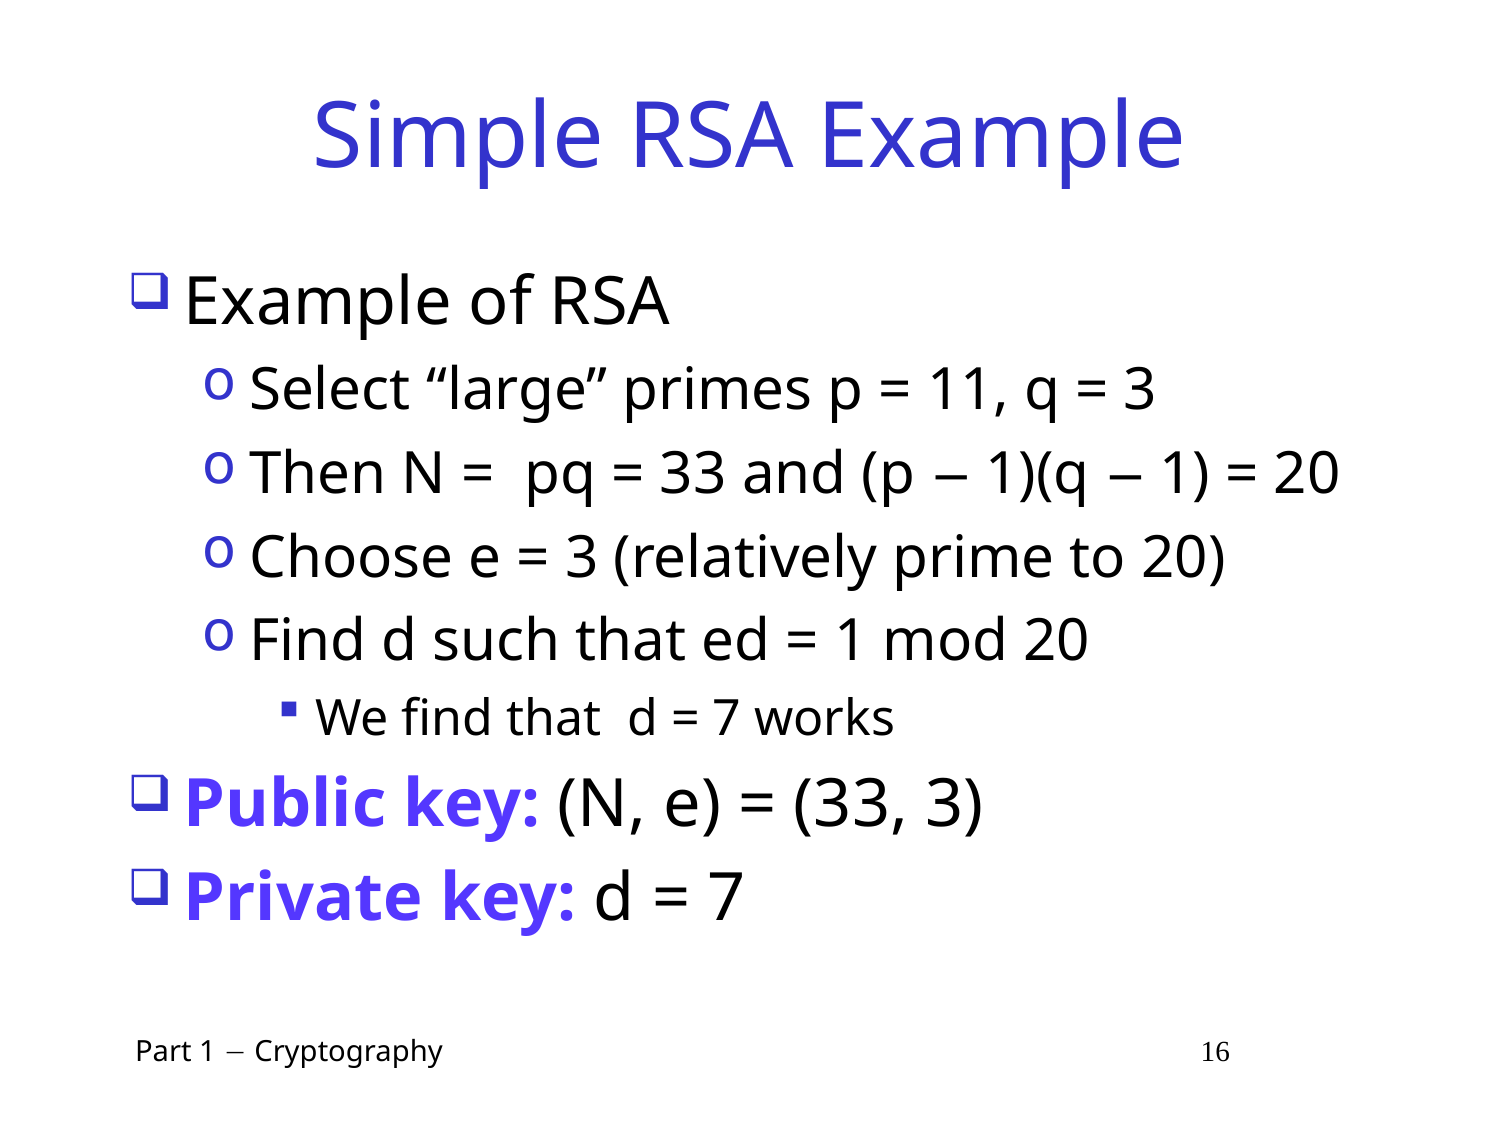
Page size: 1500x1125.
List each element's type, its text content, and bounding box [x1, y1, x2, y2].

footer Part 1  Cryptography 16 [112, 1024, 1401, 1101]
title Simple RSA Example [112, 49, 1388, 213]
list Example of RSA Select “large” primes p = 11, q = 3 Then N = pq = 33 and (p − 1)(q − 1) = 20 Choose e = 3 (relatively prime to 20) Find d such that ed = 1 mod 20 We find that d = 7 works Public key: (N, e) = (33, 3) Private key: d = 7 [112, 262, 1401, 988]
